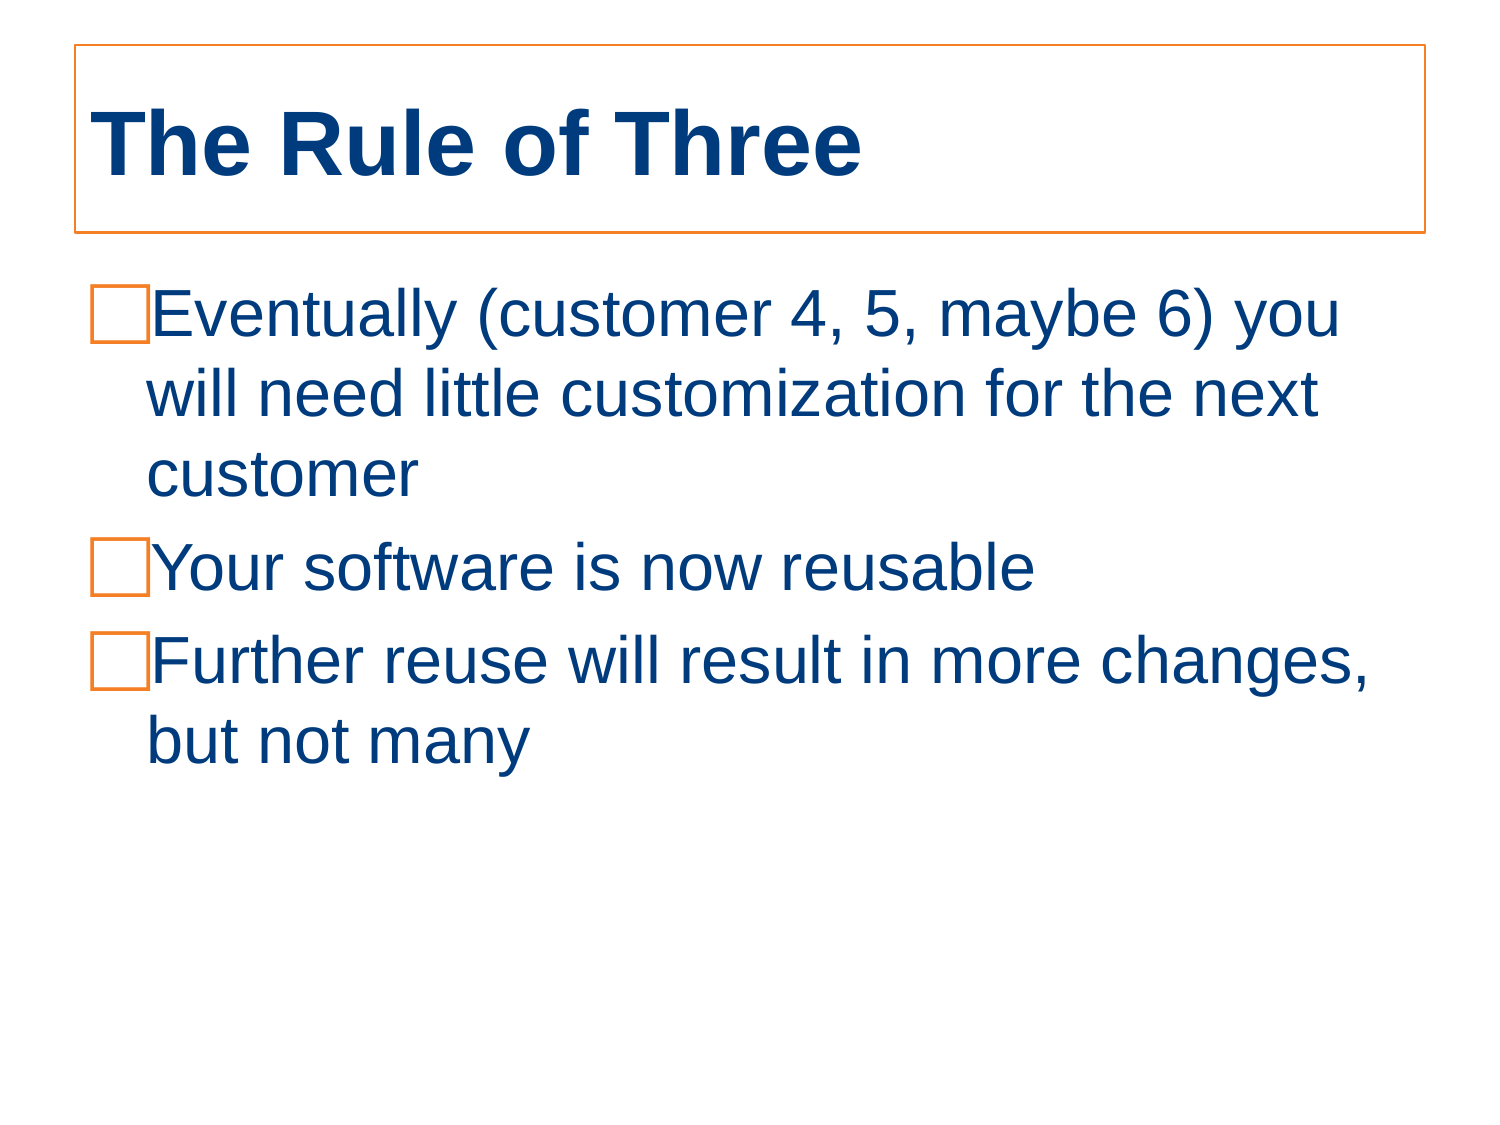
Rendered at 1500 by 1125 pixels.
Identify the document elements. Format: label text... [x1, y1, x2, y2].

title The Rule of Three [74, 44, 1426, 234]
list Eventually (customer 4, 5, maybe 6) you will need little customization for the next customer Your software is now reusable Further reuse will result in more changes, but not many [75, 262, 1425, 1038]
